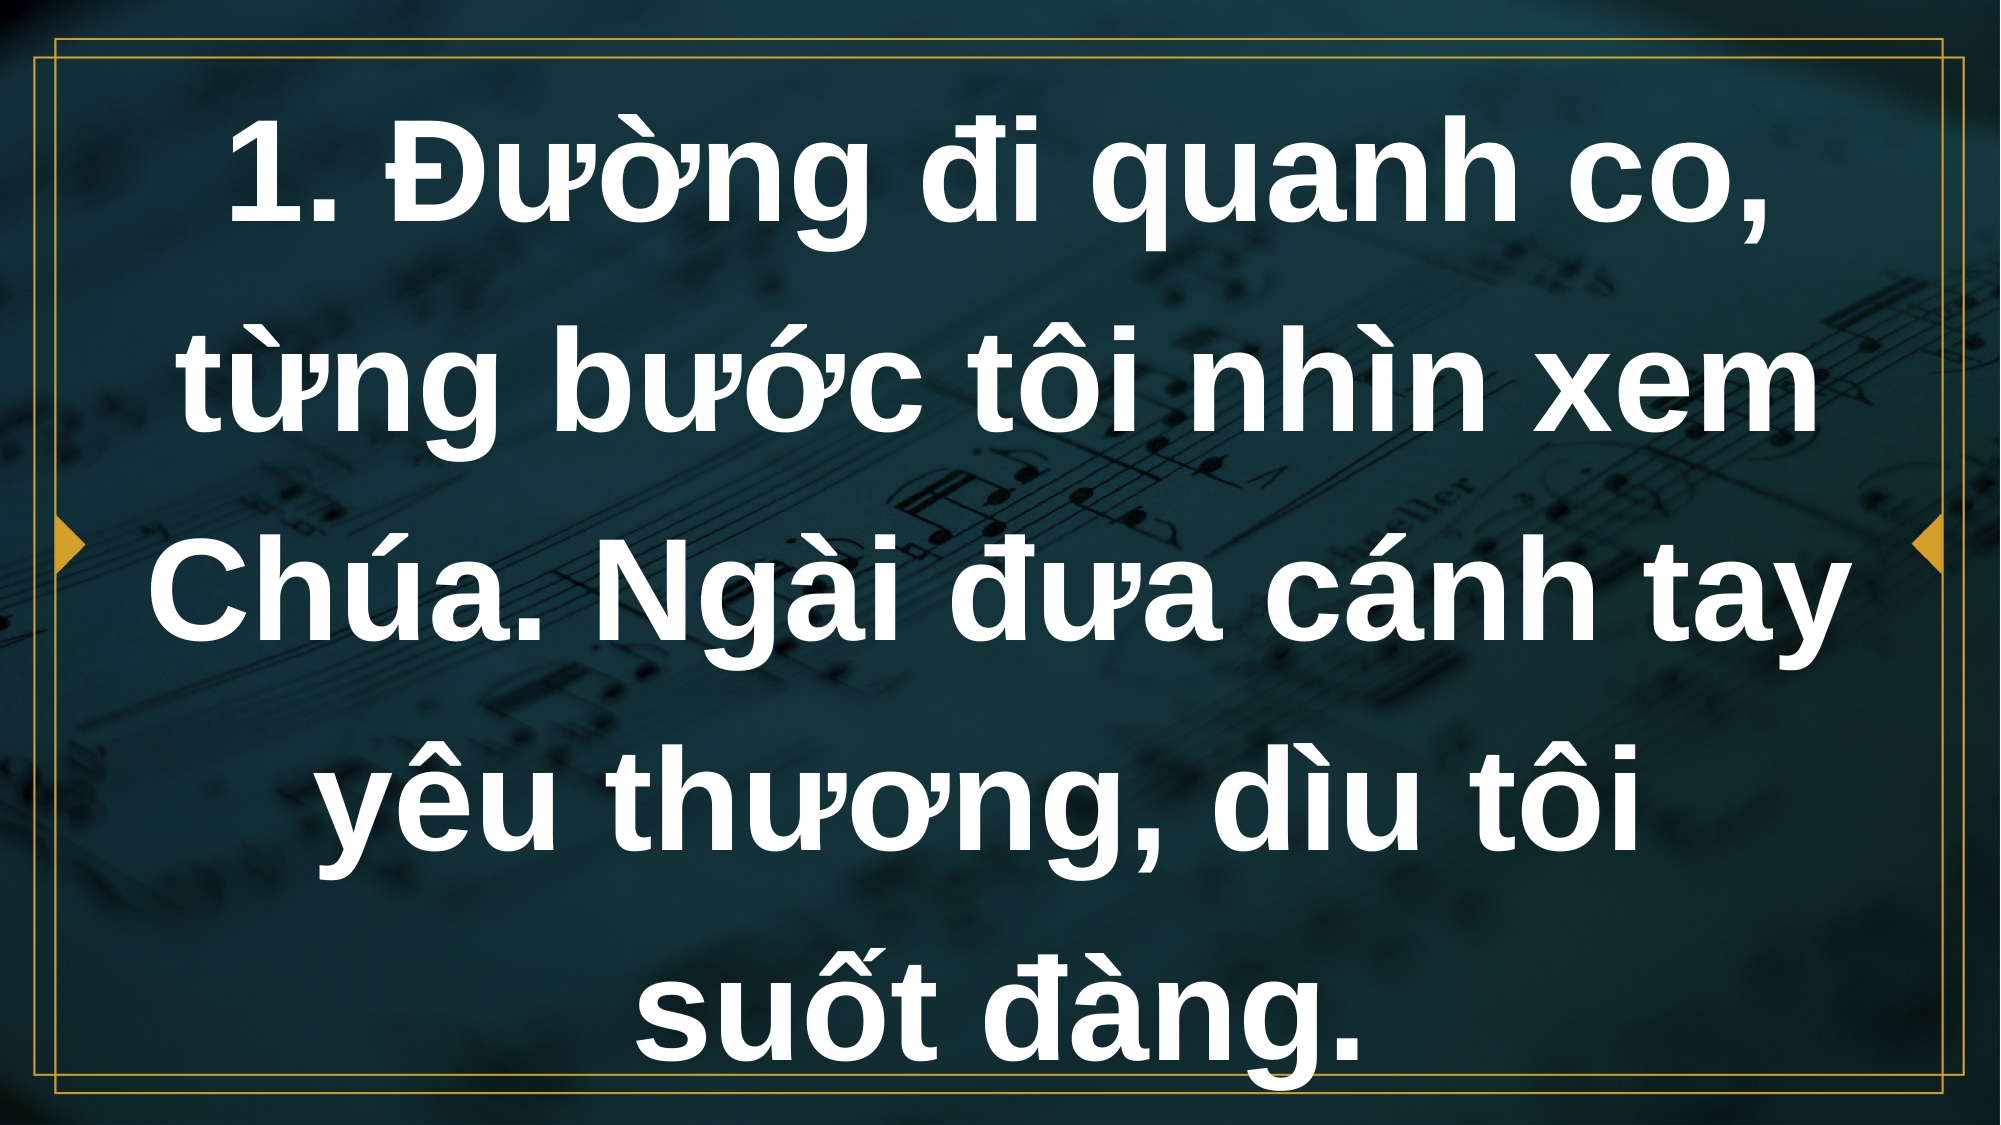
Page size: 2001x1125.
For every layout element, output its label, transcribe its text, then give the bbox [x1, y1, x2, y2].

title 1. Đường đi quanh co, từng bước tôi nhìn xem Chúa. Ngài đưa cánh tay yêu thương, dìu tôi suốt đàng. [55, 53, 1945, 1077]
picture [0, 0, 2000, 1125]
